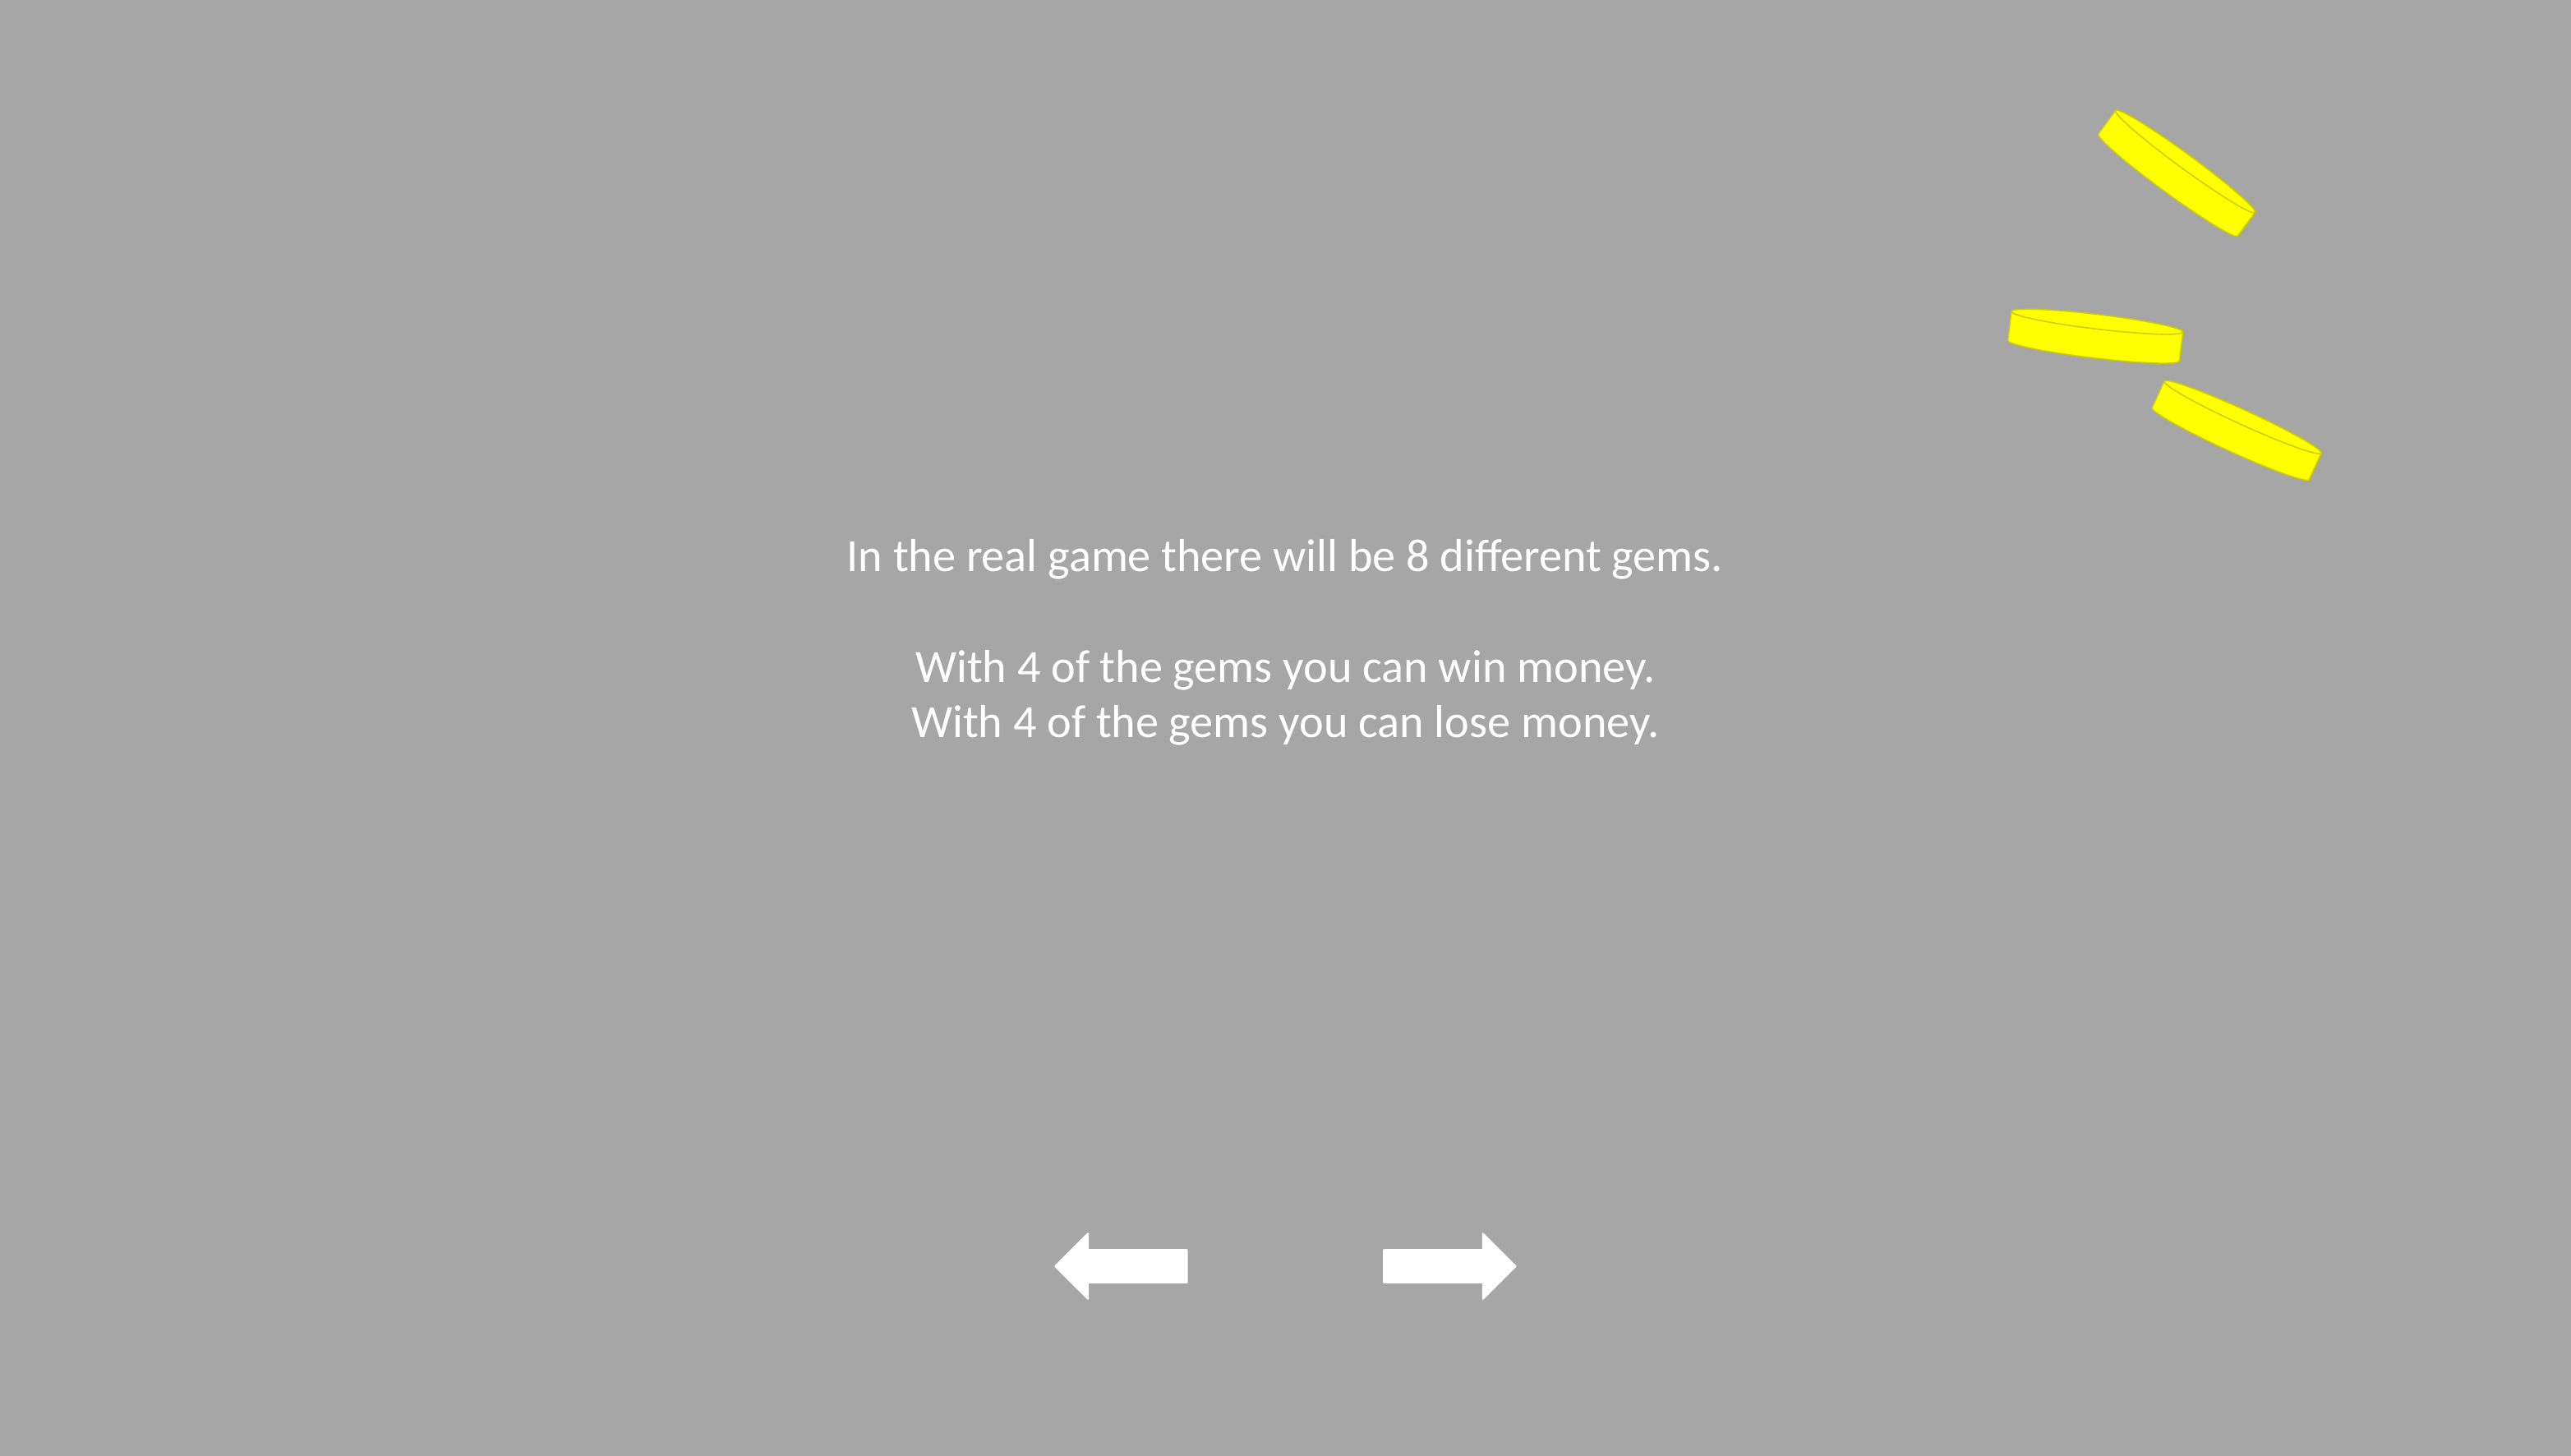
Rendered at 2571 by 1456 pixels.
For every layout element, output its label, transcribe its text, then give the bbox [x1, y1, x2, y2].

title In the real game there will be 8 different gems. With 4 of the gems you can win money. With 4 of the gems you can lose money. [0, 374, 2571, 1008]
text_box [1054, 1233, 1516, 1299]
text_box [2008, 150, 2324, 453]
